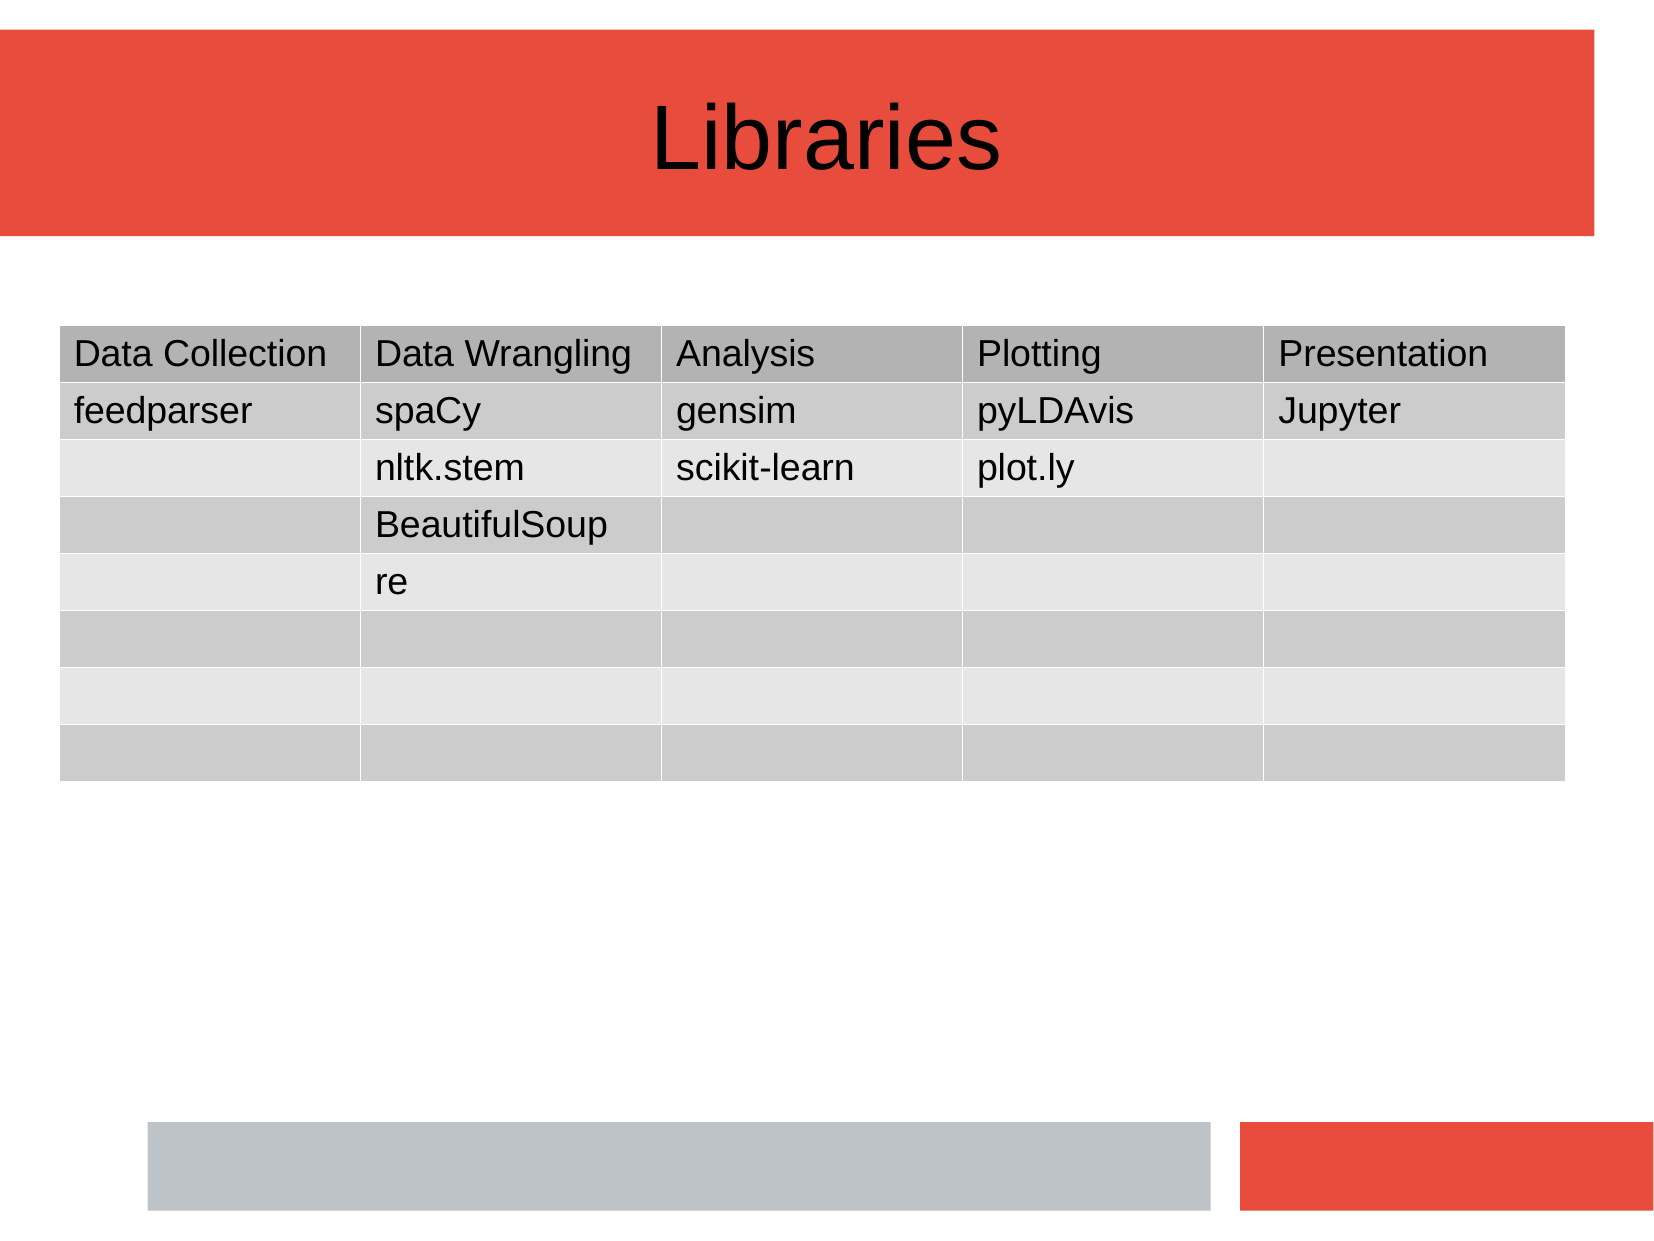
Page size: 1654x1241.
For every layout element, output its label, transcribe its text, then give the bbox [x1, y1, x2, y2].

table_cell [662, 497, 962, 553]
table_cell [361, 725, 661, 781]
table_cell [1264, 554, 1565, 610]
table_cell pyLDAvis [963, 383, 1263, 439]
table_cell feedparser [60, 383, 360, 439]
table_cell Jupyter [1264, 383, 1565, 439]
table_cell [662, 611, 962, 667]
table_cell [1264, 497, 1565, 553]
table_cell [60, 611, 360, 667]
table_cell [662, 725, 962, 781]
table_cell [60, 440, 360, 496]
table_cell [963, 497, 1263, 553]
table_header Analysis [662, 326, 962, 382]
table_cell [963, 611, 1263, 667]
table_cell [963, 668, 1263, 724]
table_cell BeautifulSoup [361, 497, 661, 553]
table_cell [60, 725, 360, 781]
table_cell gensim [662, 383, 962, 439]
table_cell [662, 554, 962, 610]
table_cell [963, 554, 1263, 610]
text_box Libraries [59, 59, 1595, 207]
table_cell [1264, 725, 1565, 781]
table_header Plotting [963, 326, 1263, 382]
table_cell [361, 611, 661, 667]
table_cell [60, 497, 360, 553]
table_cell scikit-learn [662, 440, 962, 496]
table_cell [361, 668, 661, 724]
table_cell [662, 668, 962, 724]
table_cell re [361, 554, 661, 610]
table_cell [60, 554, 360, 610]
table_cell [60, 668, 360, 724]
table_cell [1264, 611, 1565, 667]
table_header Data Collection [60, 326, 360, 382]
table_cell [963, 725, 1263, 781]
table_cell [1264, 440, 1565, 496]
table_header Data Wrangling [361, 326, 661, 382]
table_cell plot.ly [963, 440, 1263, 496]
table_header Presentation [1264, 326, 1565, 382]
table_cell nltk.stem [361, 440, 661, 496]
table_cell [1264, 668, 1565, 724]
table_cell spaCy [361, 383, 661, 439]
